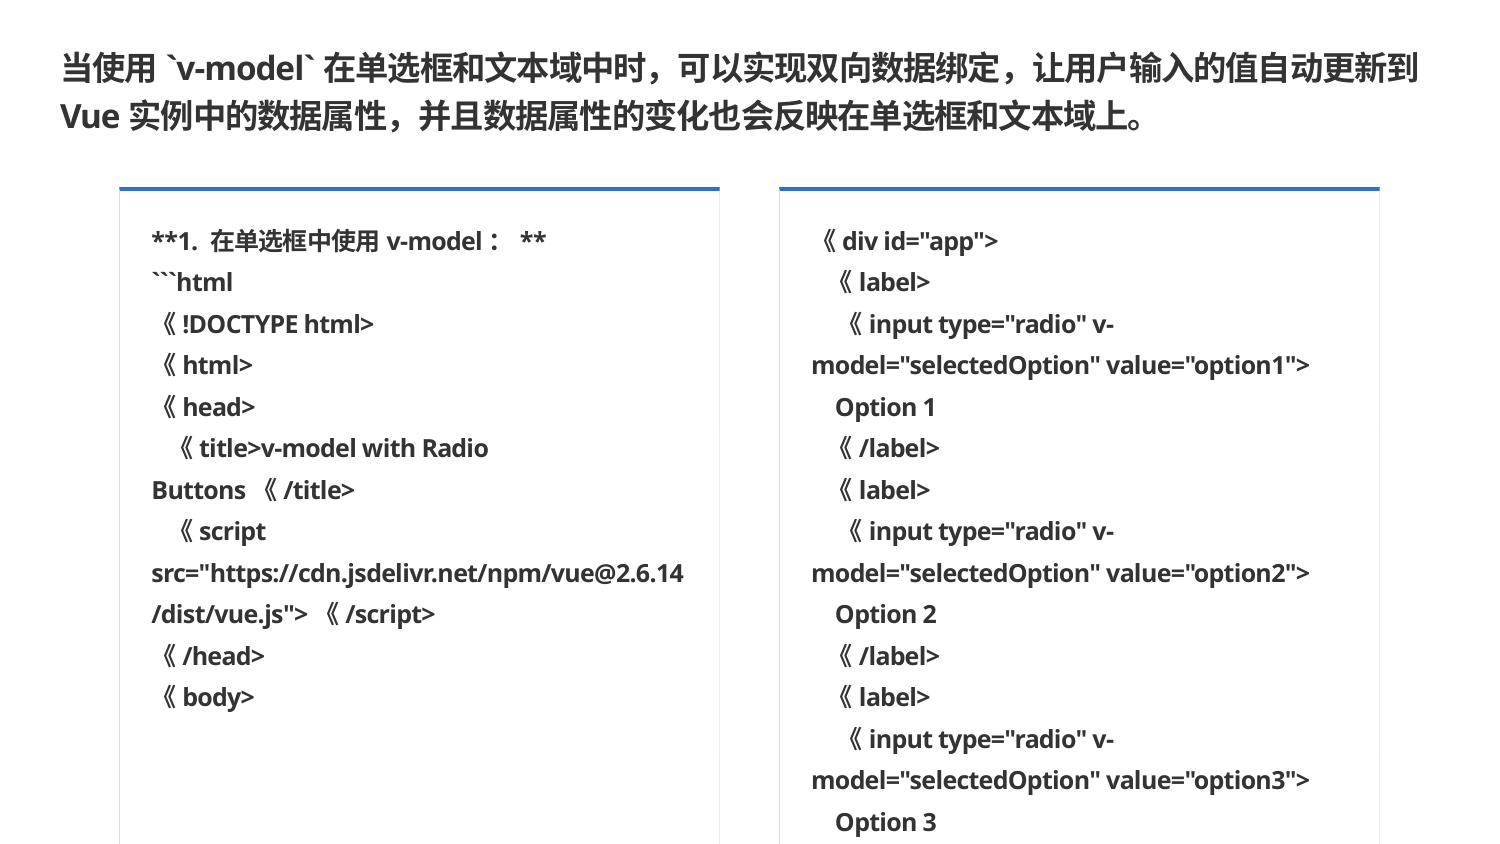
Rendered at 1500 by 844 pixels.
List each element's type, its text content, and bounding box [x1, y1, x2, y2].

text_box 当使用`v-model`在单选框和文本域中时，可以实现双向数据绑定，让用户输入的值自动更新到Vue实例中的数据属性，并且数据属性的变化也会反映在单选框和文本域上。 [60, 37, 1440, 135]
picture [779, 187, 1380, 844]
picture [119, 187, 720, 844]
